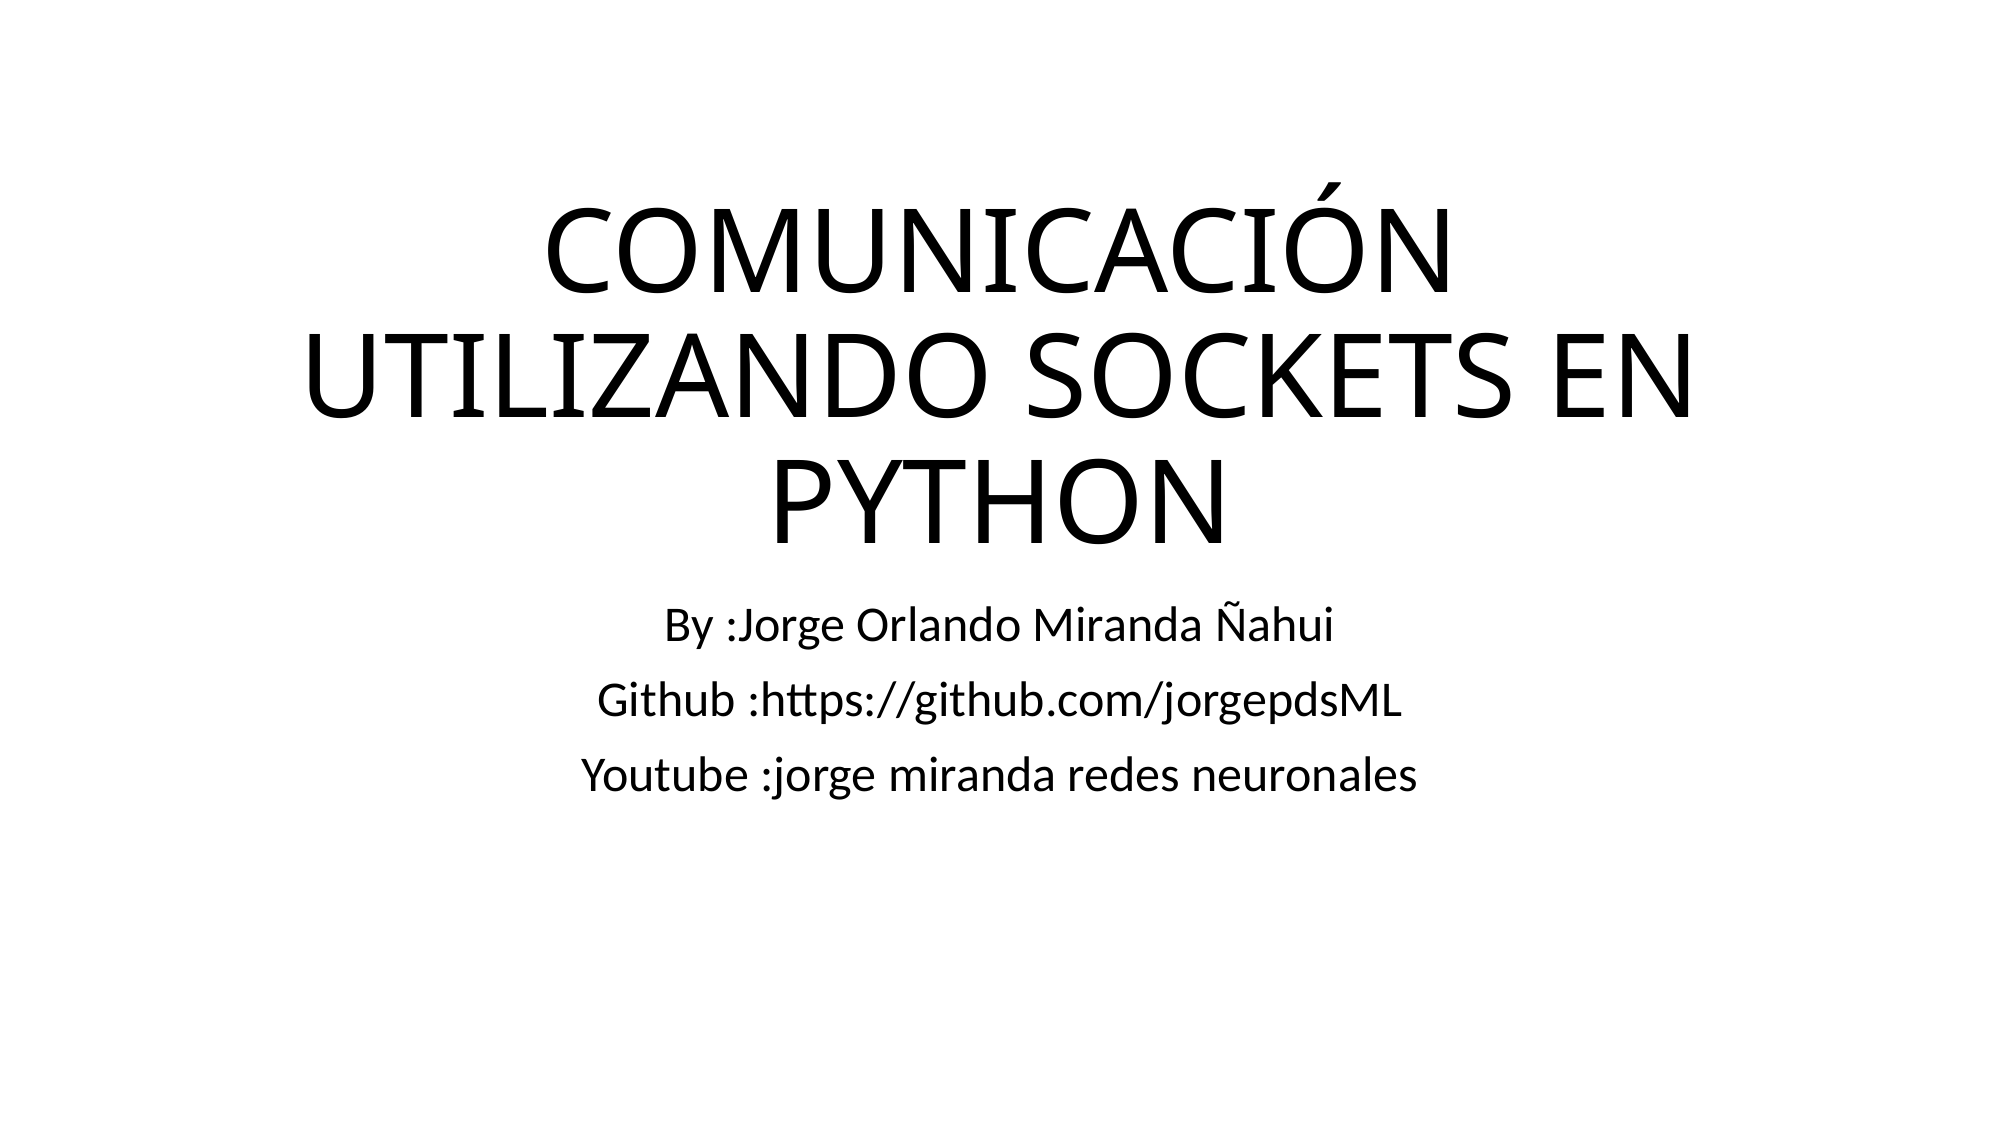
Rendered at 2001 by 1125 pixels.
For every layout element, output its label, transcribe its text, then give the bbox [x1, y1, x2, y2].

subtitle By :Jorge Orlando Miranda Ñahui Github :https://github.com/jorgepdsML Youtube :jorge miranda redes neuronales [249, 590, 1750, 863]
title COMUNICACIÓN UTILIZANDO SOCKETS EN PYTHON [249, 184, 1750, 576]
